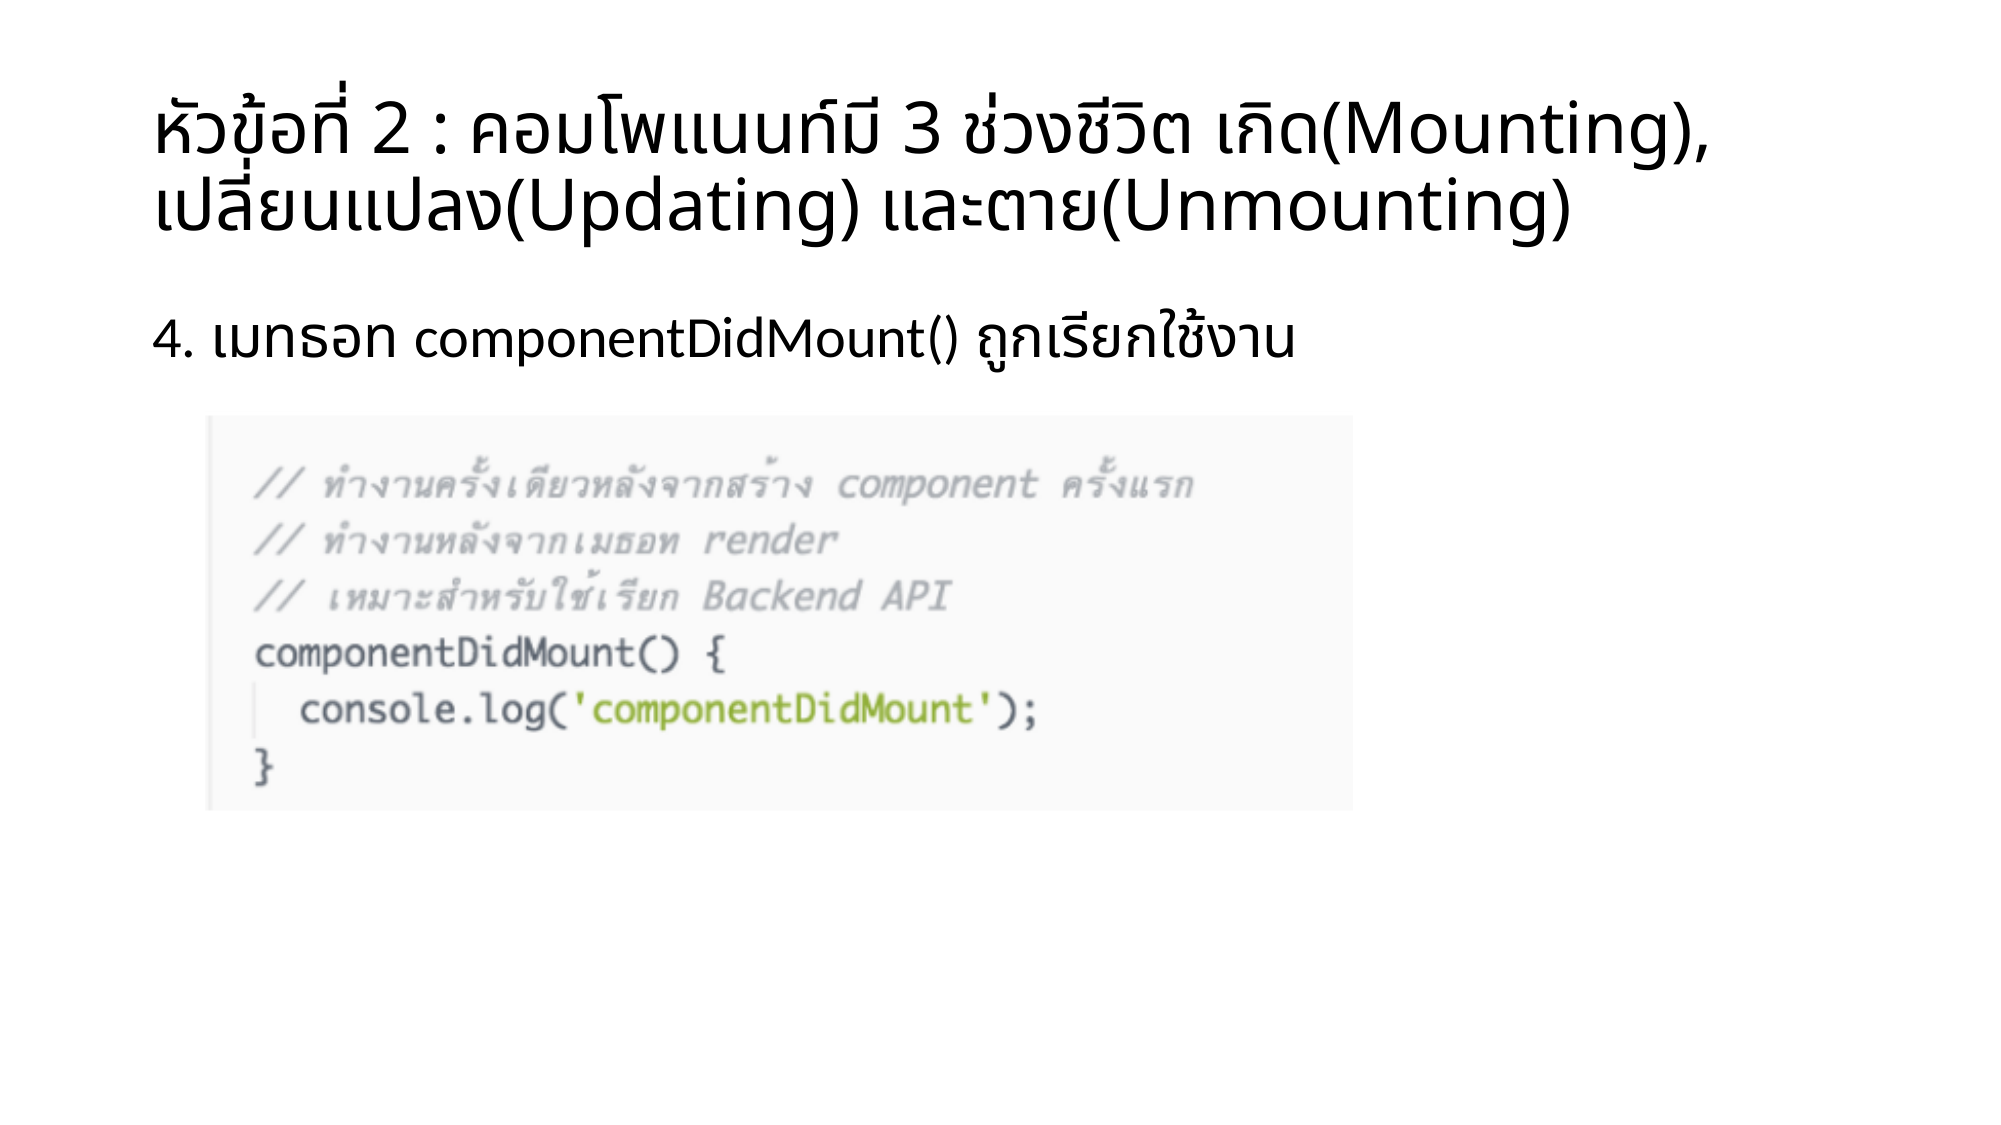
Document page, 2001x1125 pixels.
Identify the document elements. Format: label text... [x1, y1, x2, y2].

picture [205, 410, 1353, 815]
list 4. เมทธอท componentDidMount() ถูกเรียกใช้งาน [137, 299, 1863, 411]
title หัวข้อที่ 2 : คอมโพแนนท์มี 3 ช่วงชีวิต เกิด(Mounting), เปลี่ยนแปลง(Updating) และตาย(Unmounting) [137, 59, 1863, 278]
